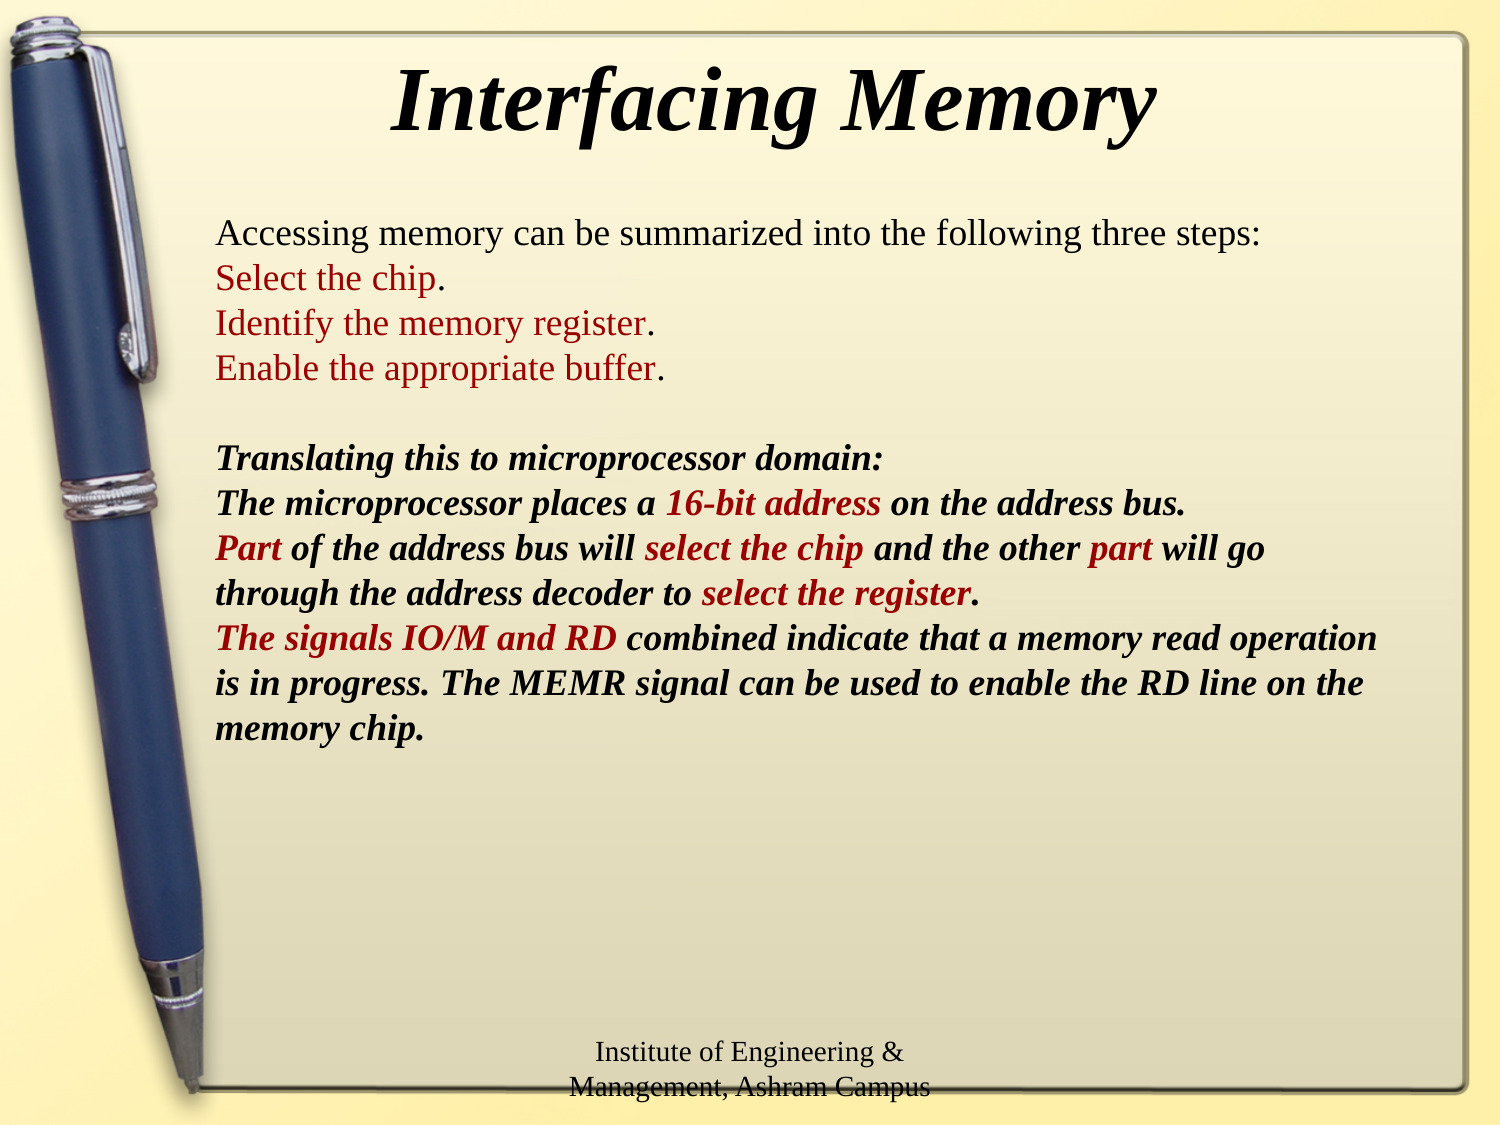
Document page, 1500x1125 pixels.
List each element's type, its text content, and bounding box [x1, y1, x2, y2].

text_box Institute of Engineering & Management, Ashram Campus [512, 1024, 988, 1100]
list Accessing memory can be summarized into the following three steps: Select the chip. Identify the memory register. Enable the appropriate buffer. Translating this to microprocessor domain: The microprocessor places a 16-bit address on the address bus. Part of the address bus will select the chip and the other part will go through the address decoder to select the register. The signals IO/M and RD combined indicate that a memory read operation is in progress. The MEMR signal can be used to enable the RD line on the memory chip. [200, 200, 1400, 875]
title Interfacing Memory [137, 0, 1413, 188]
picture [0, 0, 1500, 1125]
